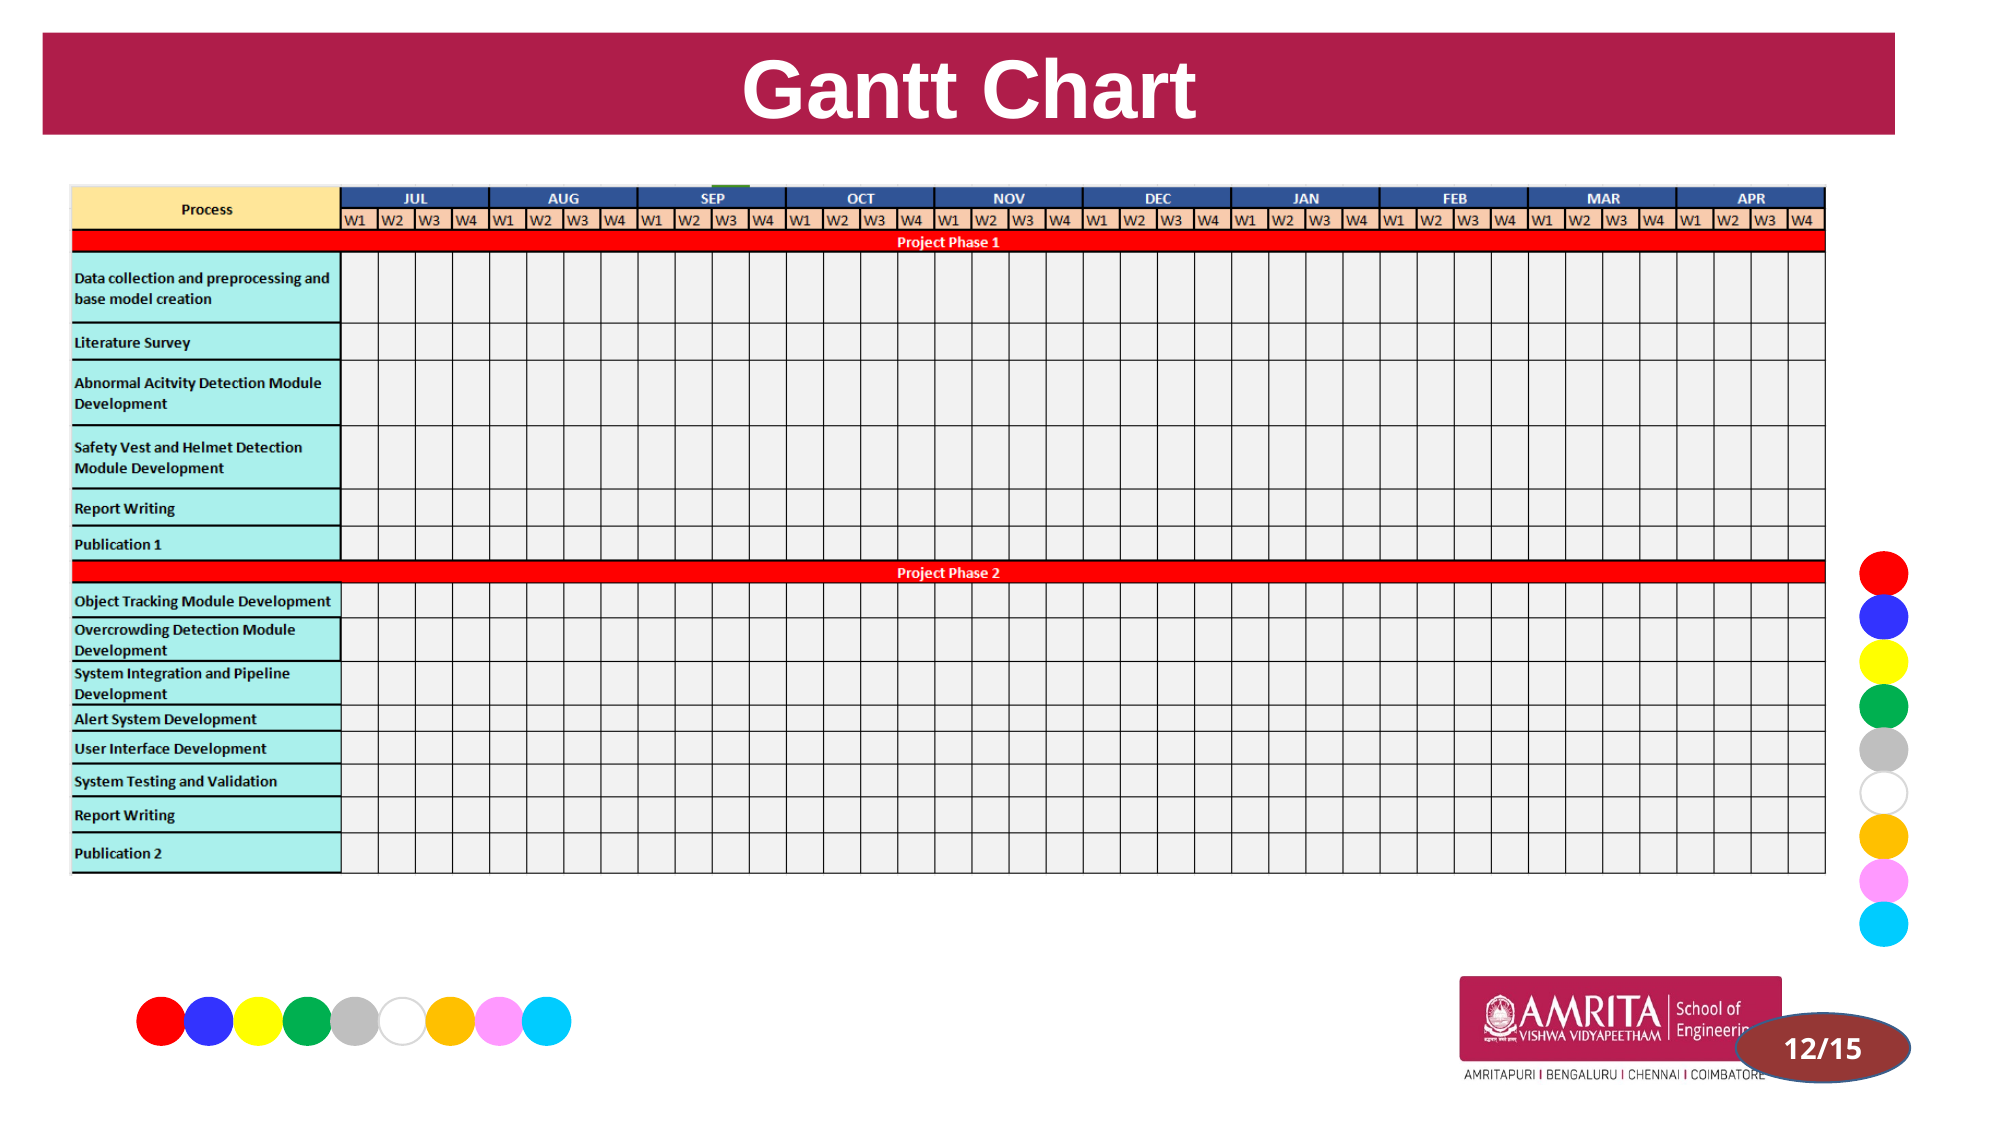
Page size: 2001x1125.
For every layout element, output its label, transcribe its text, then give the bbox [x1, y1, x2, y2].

text_box Gantt Chart [42, 32, 1895, 135]
text_box 12/15 [1734, 1012, 1912, 1084]
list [69, 184, 1827, 876]
picture [1459, 976, 1782, 1085]
